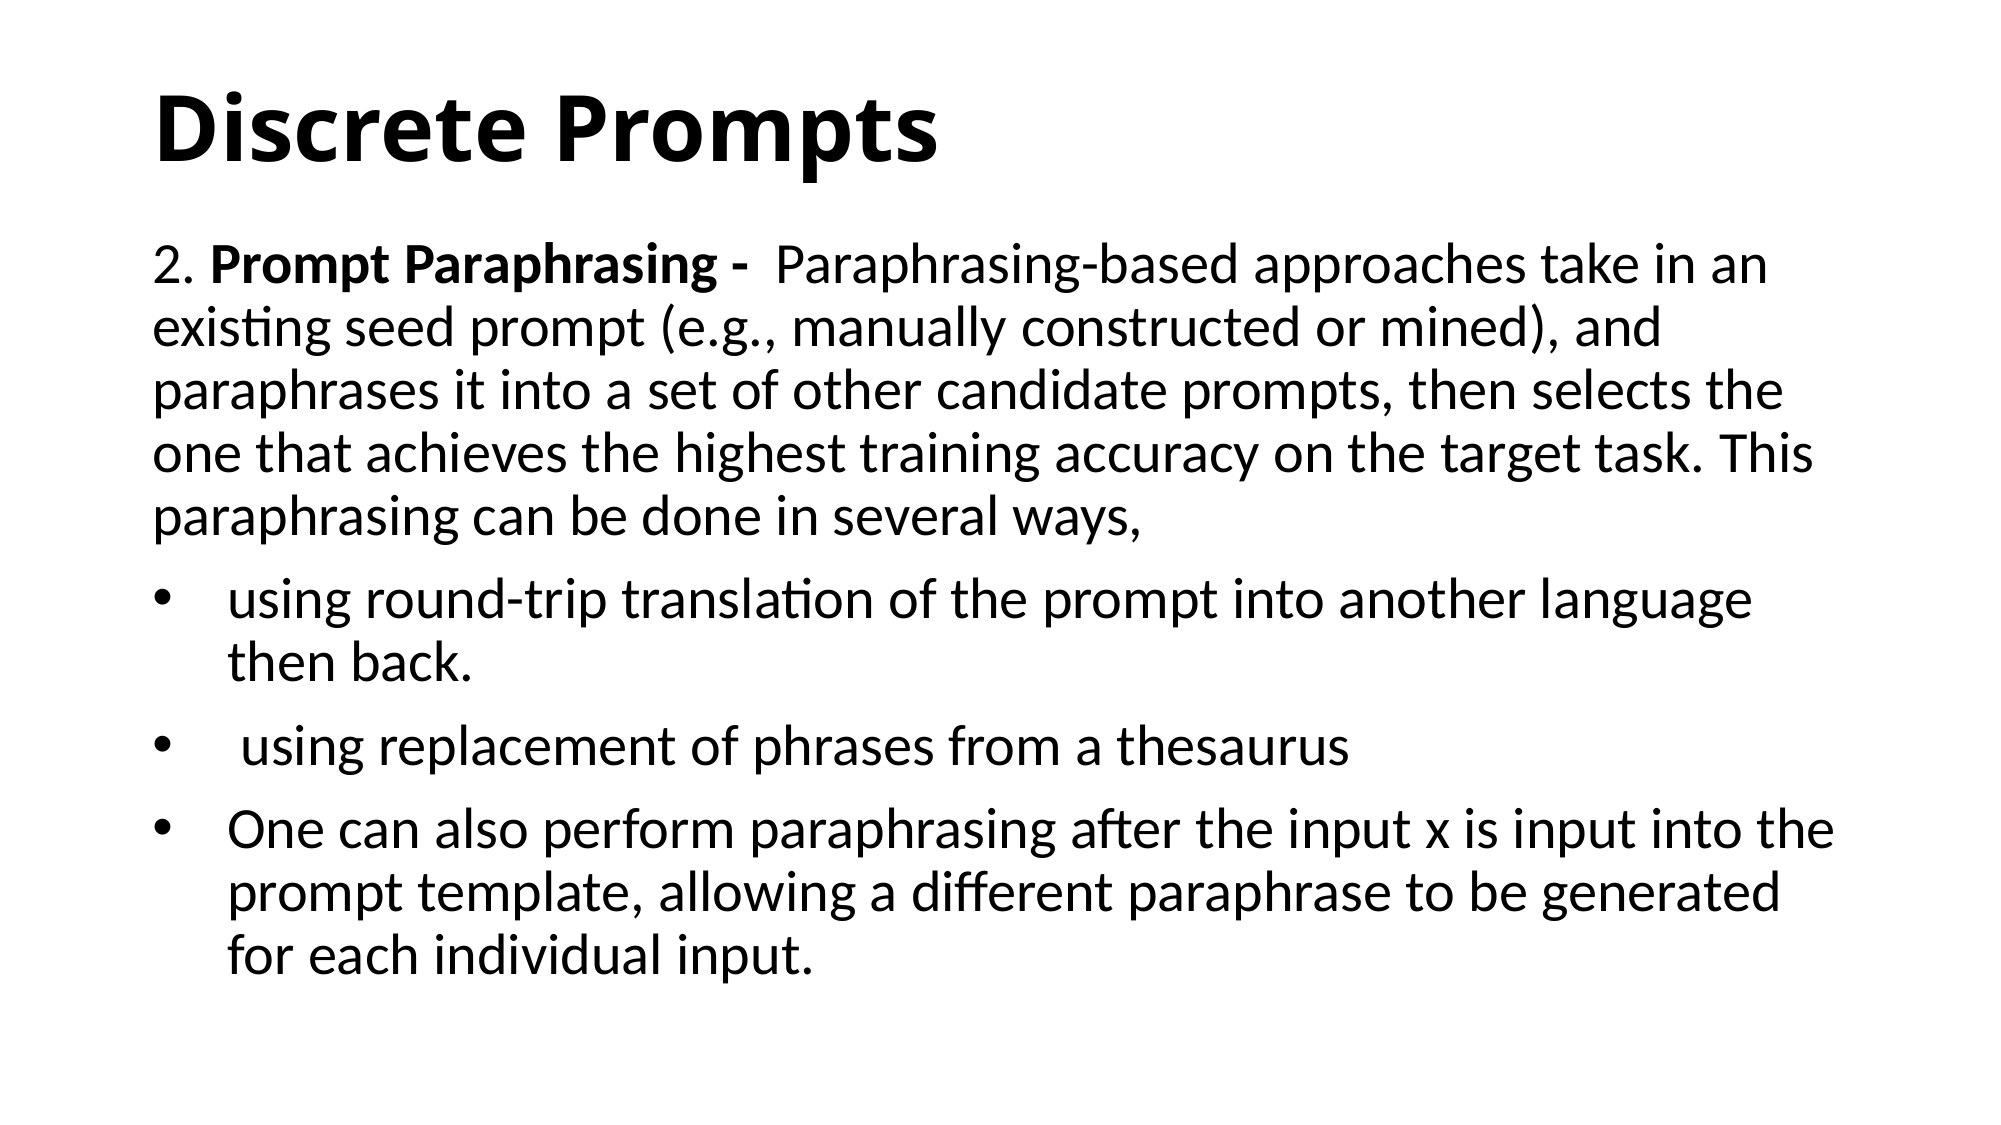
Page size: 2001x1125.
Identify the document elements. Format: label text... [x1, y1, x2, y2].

title Discrete Prompts [137, 59, 1863, 204]
list 2. Prompt Paraphrasing - Paraphrasing-based approaches take in an existing seed prompt (e.g., manually constructed or mined), and paraphrases it into a set of other candidate prompts, then selects the one that achieves the highest training accuracy on the target task. This paraphrasing can be done in several ways, using round-trip translation of the prompt into another language then back. using replacement of phrases from a thesaurus One can also perform paraphrasing after the input x is input into the prompt template, allowing a different paraphrase to be generated for each individual input. [137, 226, 1863, 1014]
